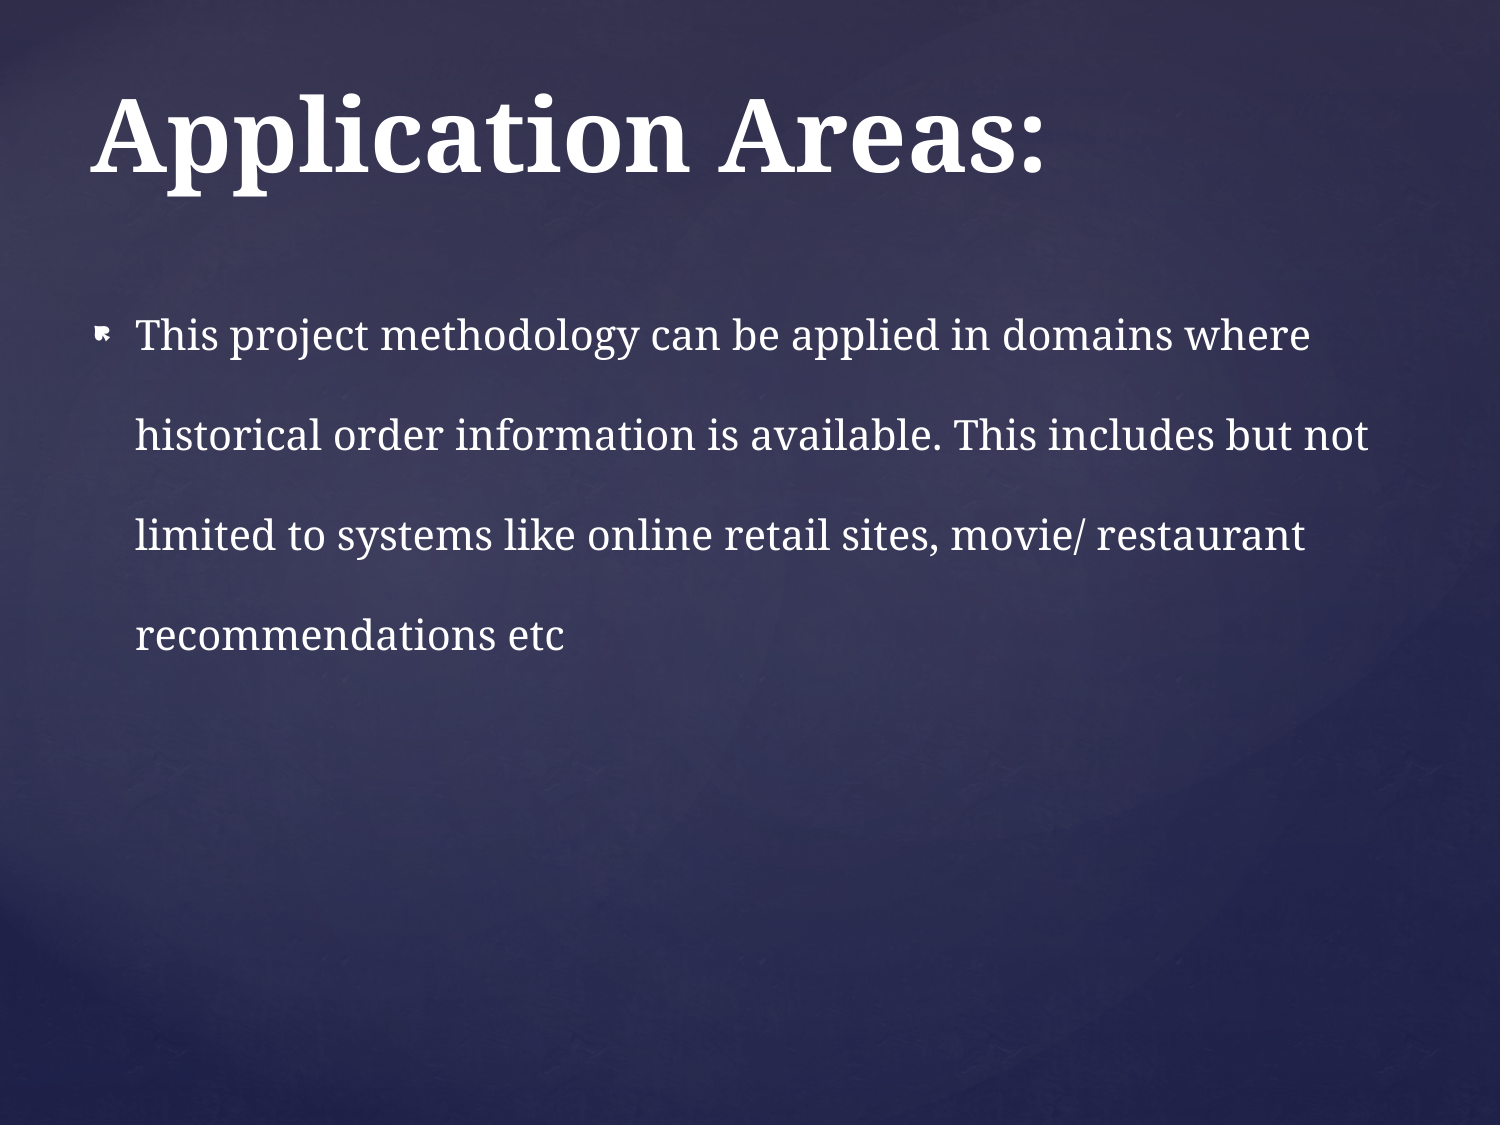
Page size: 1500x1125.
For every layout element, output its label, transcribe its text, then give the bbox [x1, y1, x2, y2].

title Application Areas: [75, 50, 1438, 200]
list This project methodology can be applied in domains where historical order information is available. This includes but not limited to systems like online retail sites, movie/ restaurant recommendations etc [75, 249, 1438, 1050]
